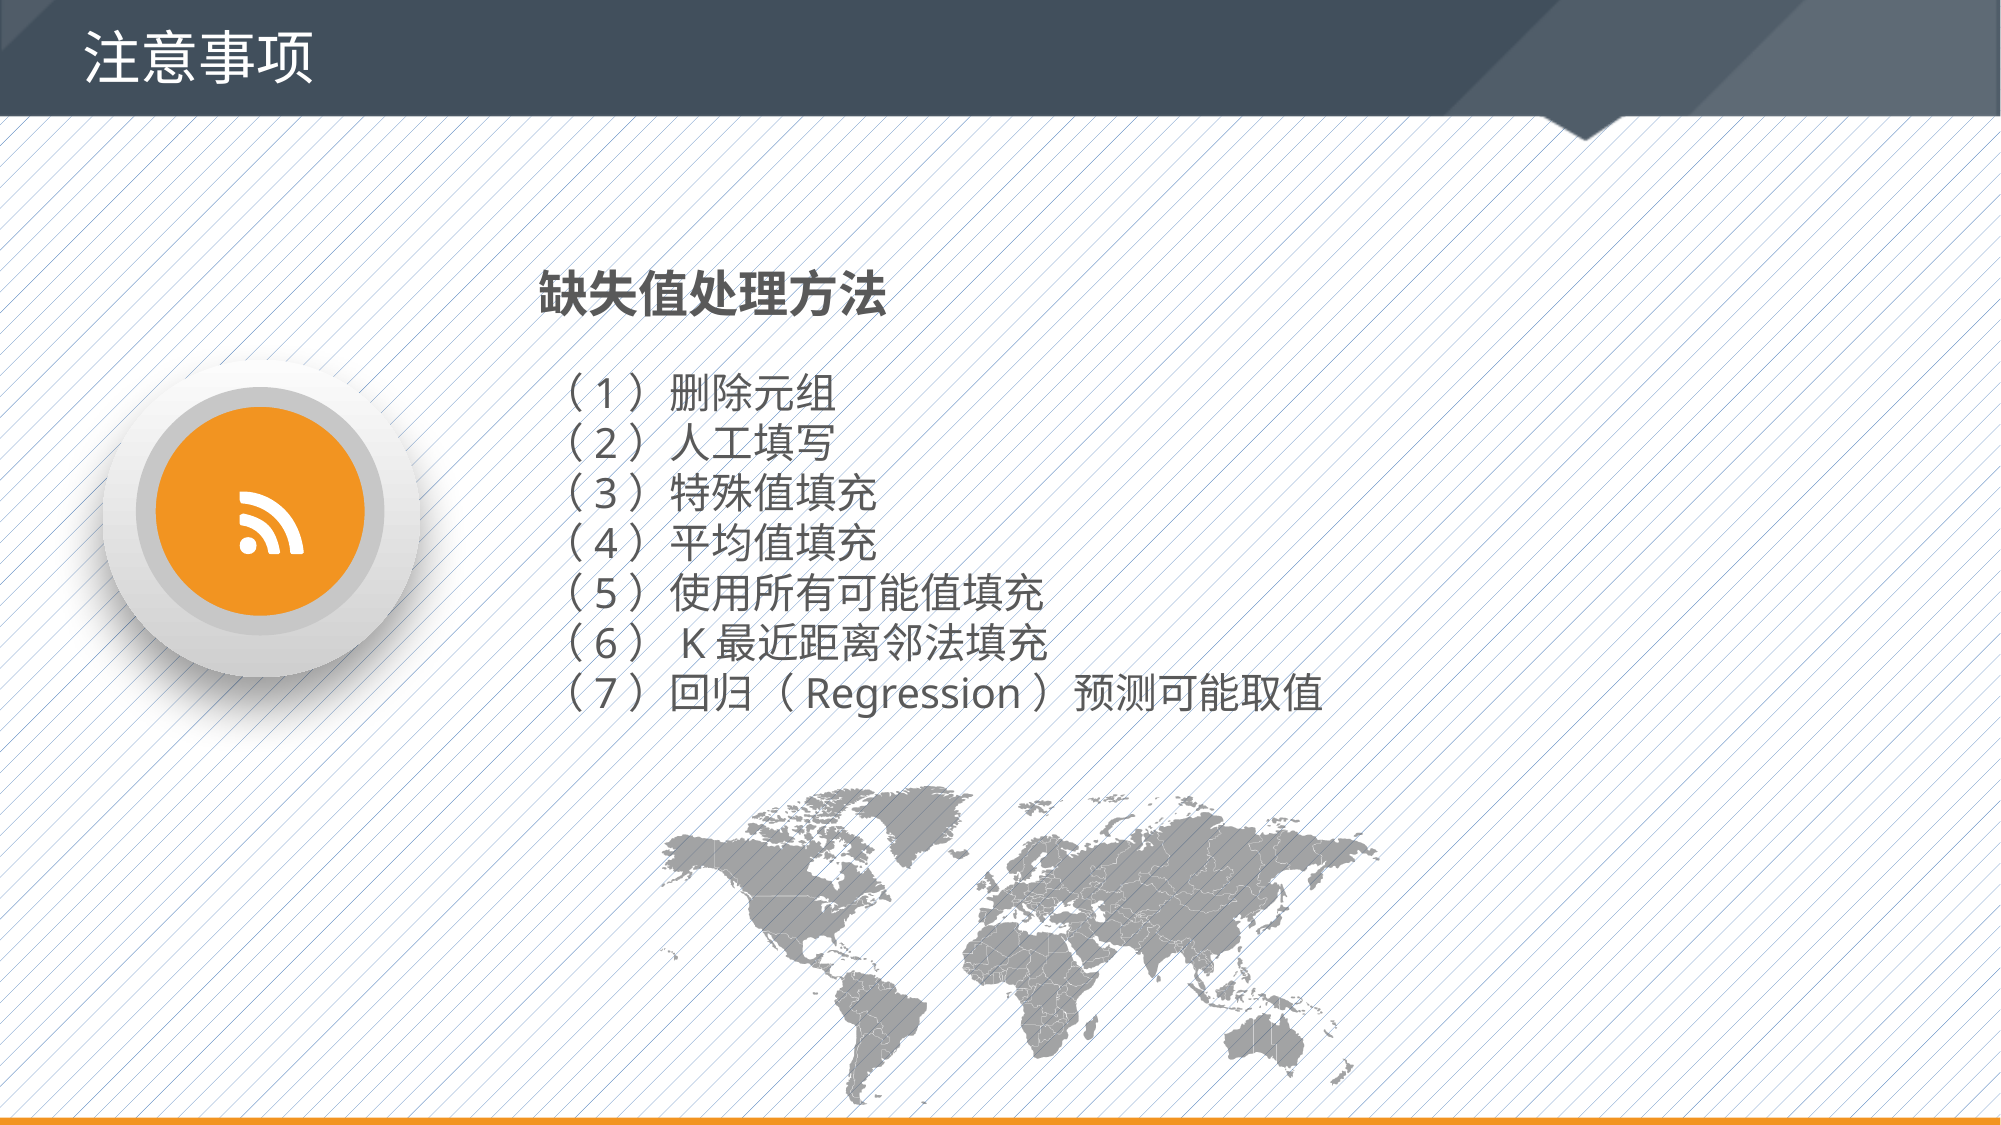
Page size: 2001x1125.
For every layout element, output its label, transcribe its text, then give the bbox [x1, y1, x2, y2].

text_box [0, 1116, 2001, 1125]
text_box （1）删除元组 （2）人工填写 （3）特殊值填充 （4）平均值填充 （5）使用所有可能值填充 （6）K最近距离邻法填充 （7）回归（Regression）预测可能取值 [527, 359, 1499, 725]
picture [0, 0, 2001, 164]
picture [660, 785, 1380, 1105]
text_box 缺失值处理方法 [406, 255, 1021, 331]
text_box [102, 359, 421, 678]
